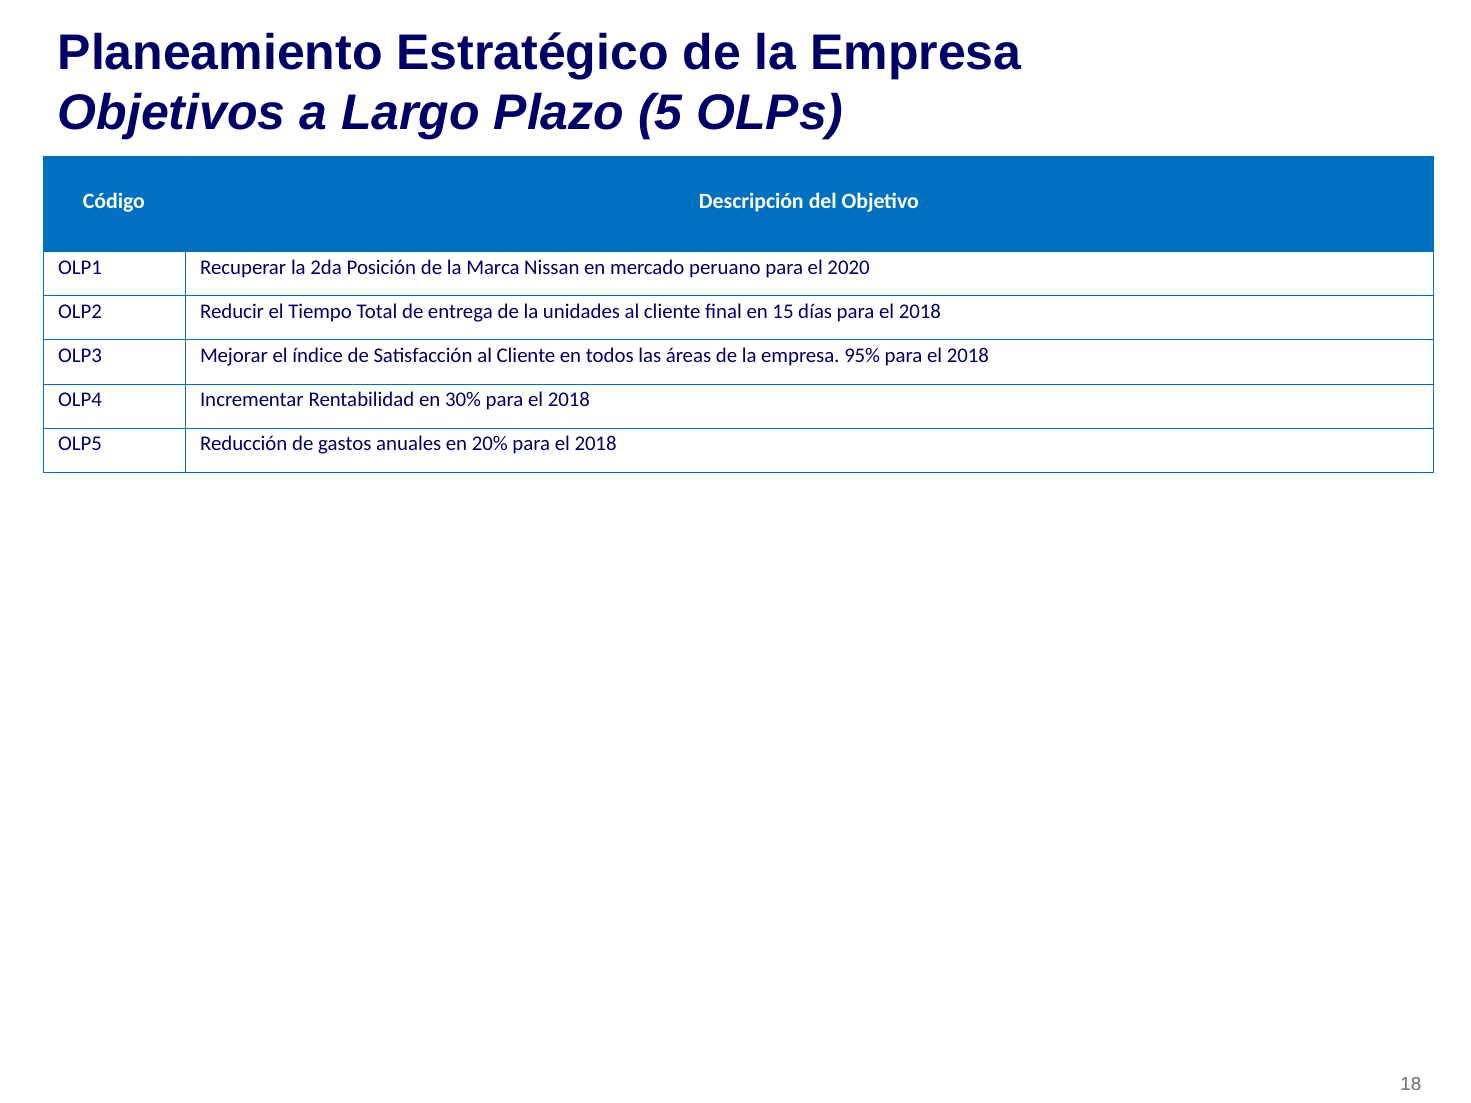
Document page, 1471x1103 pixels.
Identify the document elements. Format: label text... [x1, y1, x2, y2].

table_header Código [44, 157, 185, 251]
table_cell OLP1 [44, 252, 185, 295]
table_cell Incrementar Rentabilidad​ en 30% para el 2018 [186, 385, 1433, 428]
table_cell OLP4 [44, 385, 185, 428]
title Planeamiento Estratégico de la Empresa Objetivos a Largo Plazo (5 OLPs) [42, 24, 1434, 135]
table_cell Reducir el Tiempo Total de entrega de la unidades al cliente final en 15 días para el 2018 [186, 296, 1433, 339]
table_cell Recuperar la 2da Posición de la Marca Nissan en mercado peruano para el 2020 [186, 252, 1433, 295]
table_cell Mejorar el índice de Satisfacción al Cliente en todos las áreas de la empresa. 95% para el 2018 [186, 340, 1433, 384]
table_cell OLP3 [44, 340, 185, 384]
table_header Descripción del Objetivo [186, 157, 1433, 251]
table_cell OLP2 [44, 296, 185, 339]
table_cell Reducción de gastos​ anuales en 20% para el 2018 [186, 429, 1433, 472]
table_cell OLP5 [44, 429, 185, 472]
